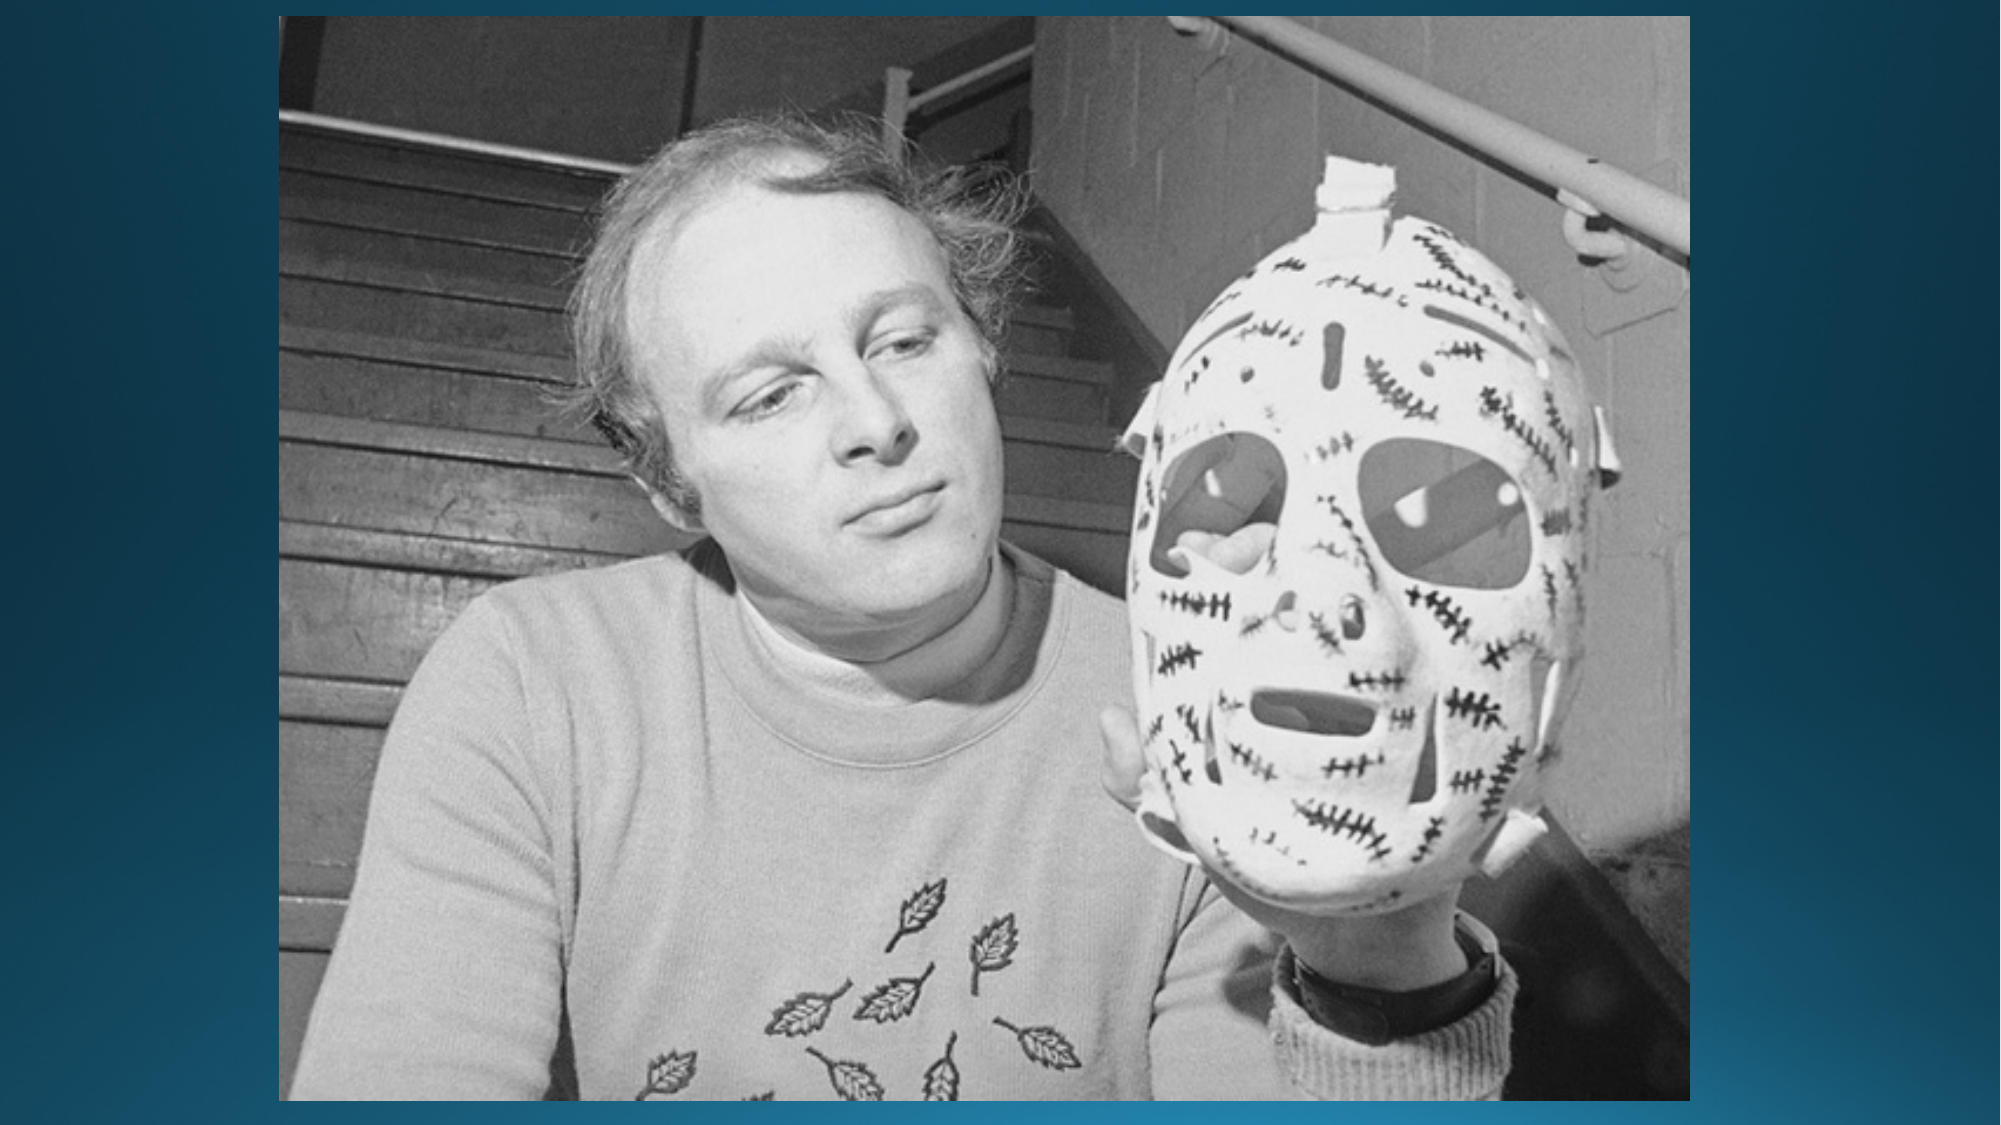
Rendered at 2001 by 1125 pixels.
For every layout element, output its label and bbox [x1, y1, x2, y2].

list [279, 16, 1690, 1101]
picture [0, 0, 2001, 1125]
